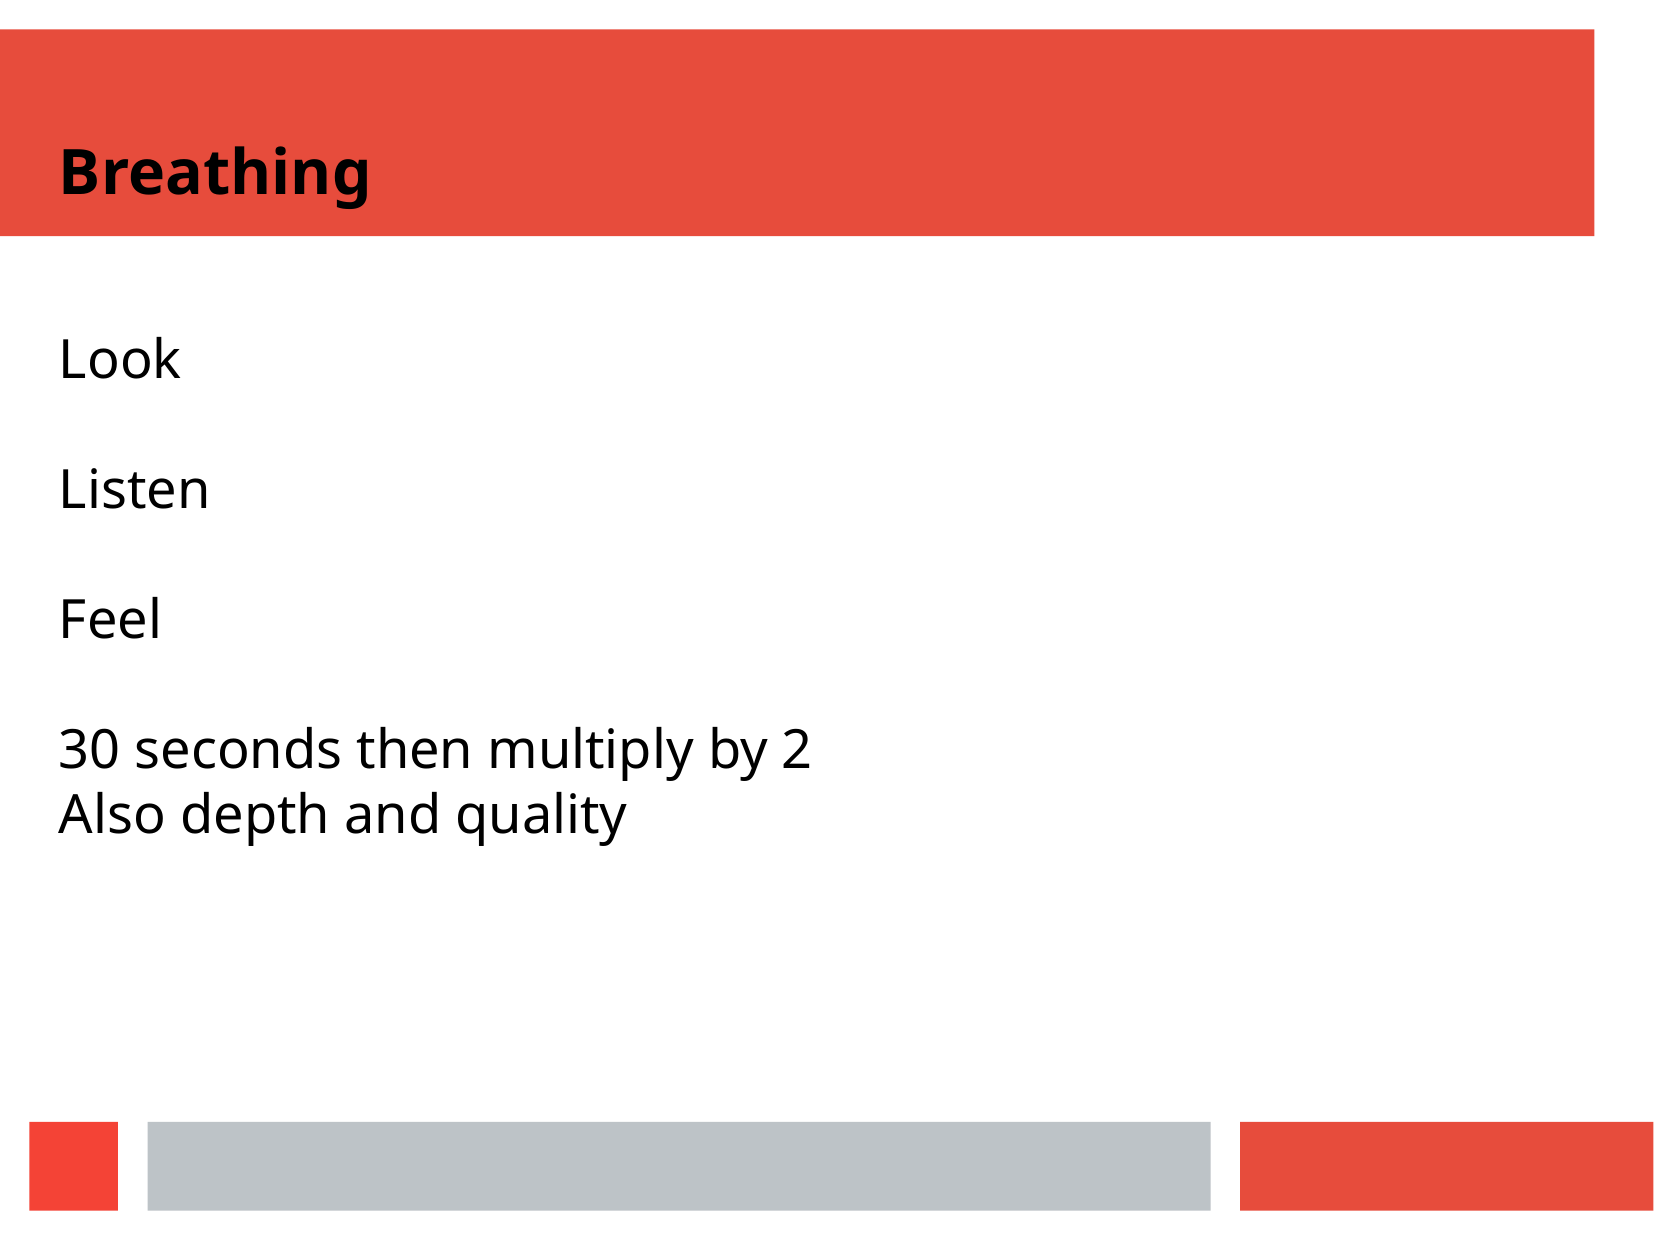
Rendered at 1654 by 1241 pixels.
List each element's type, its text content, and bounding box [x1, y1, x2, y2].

text_box Look Listen Feel 30 seconds then multiply by 2 Also depth and quality [58, 324, 1565, 1093]
text_box Breathing [58, 58, 1595, 207]
